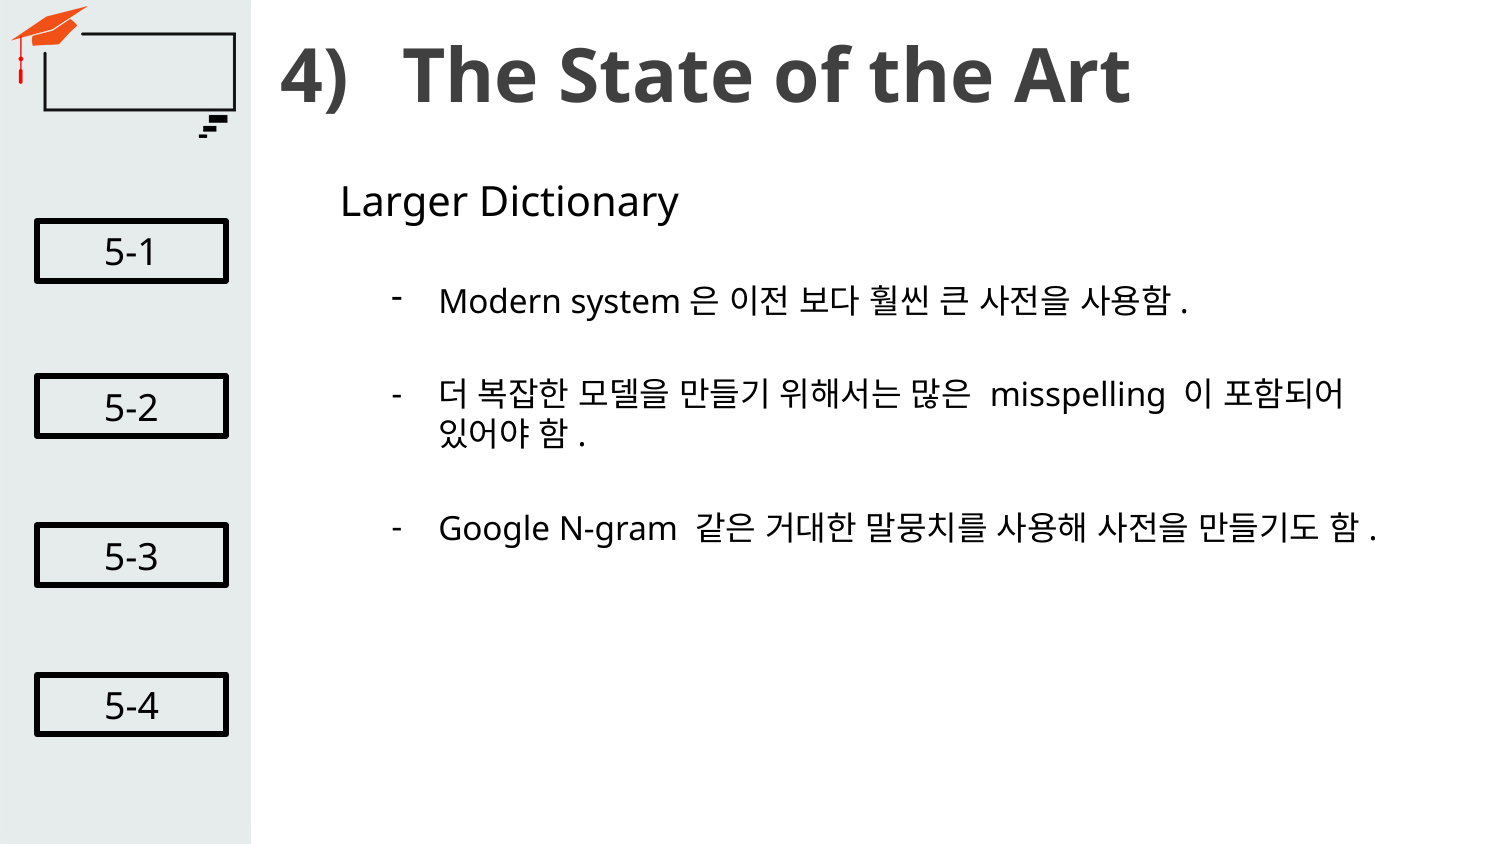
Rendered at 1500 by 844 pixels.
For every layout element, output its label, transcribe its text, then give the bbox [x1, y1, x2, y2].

picture [0, 0, 1500, 844]
text_box 5-1 [36, 220, 226, 281]
list Modern system은 이전 보다 훨씬 큰 사전을 사용함. 더 복잡한 모델을 만들기 위해서는 많은 misspelling 이 포함되어 있어야 함. Google N-gram 같은 거대한 말뭉치를 사용해 사전을 만들기도 함. [326, 273, 1461, 765]
title The State of the Art [265, 0, 1500, 146]
text_box 5-4 [37, 674, 227, 735]
list Larger Dictionary [324, 161, 1459, 238]
text_box 5-3 [36, 525, 226, 586]
text_box 5-2 [36, 376, 226, 436]
